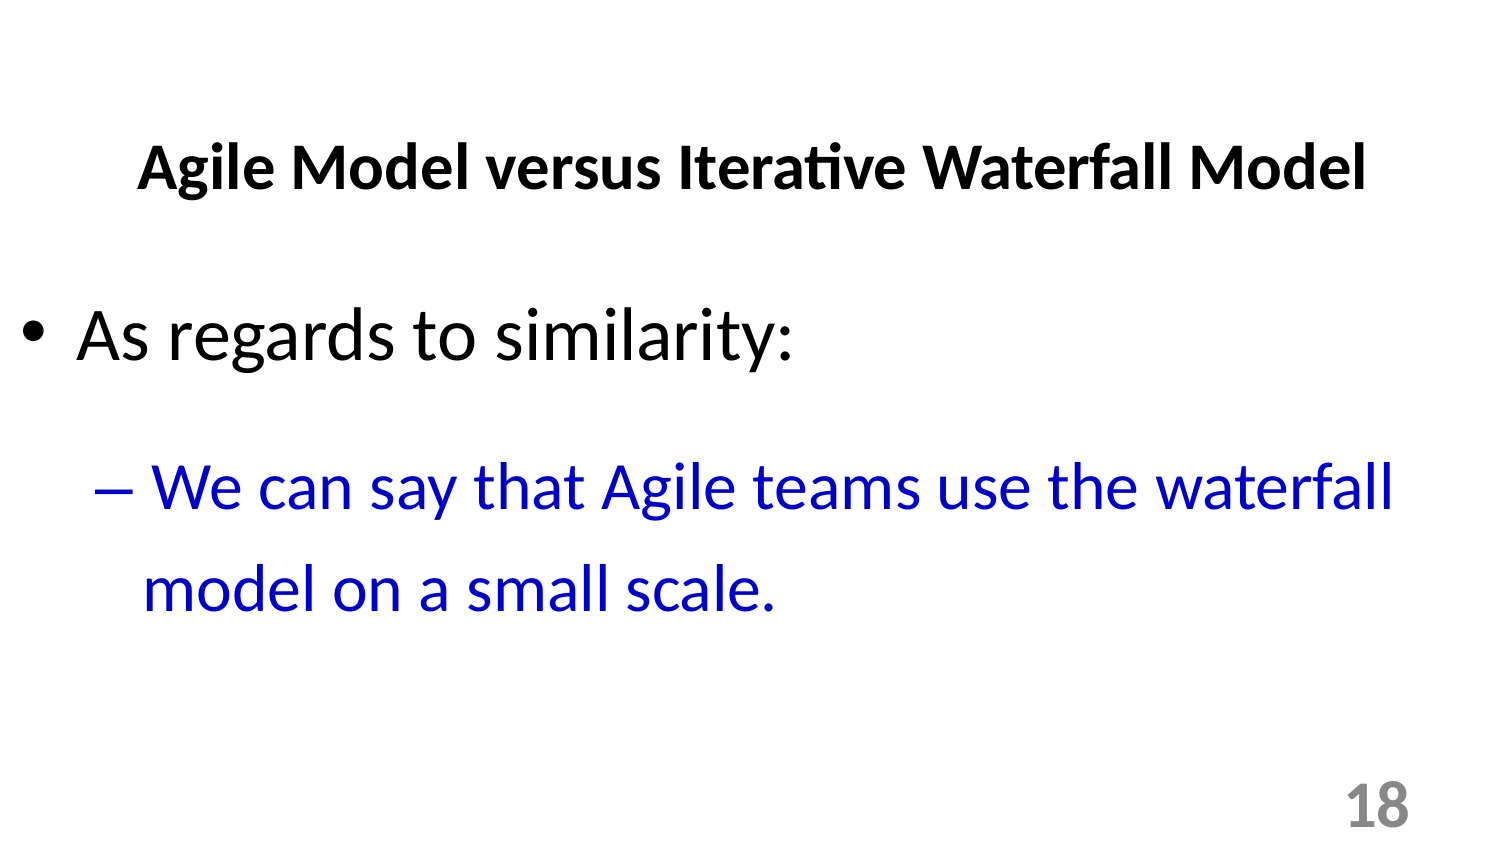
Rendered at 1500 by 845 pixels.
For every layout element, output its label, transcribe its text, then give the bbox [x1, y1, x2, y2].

text_box Agile Model versus Iterative Waterfall Model As regards to similarity: – We can say that Agile teams use the waterfall model on a small scale. [18, 121, 1397, 625]
slide_number 18 [1337, 775, 1419, 845]
